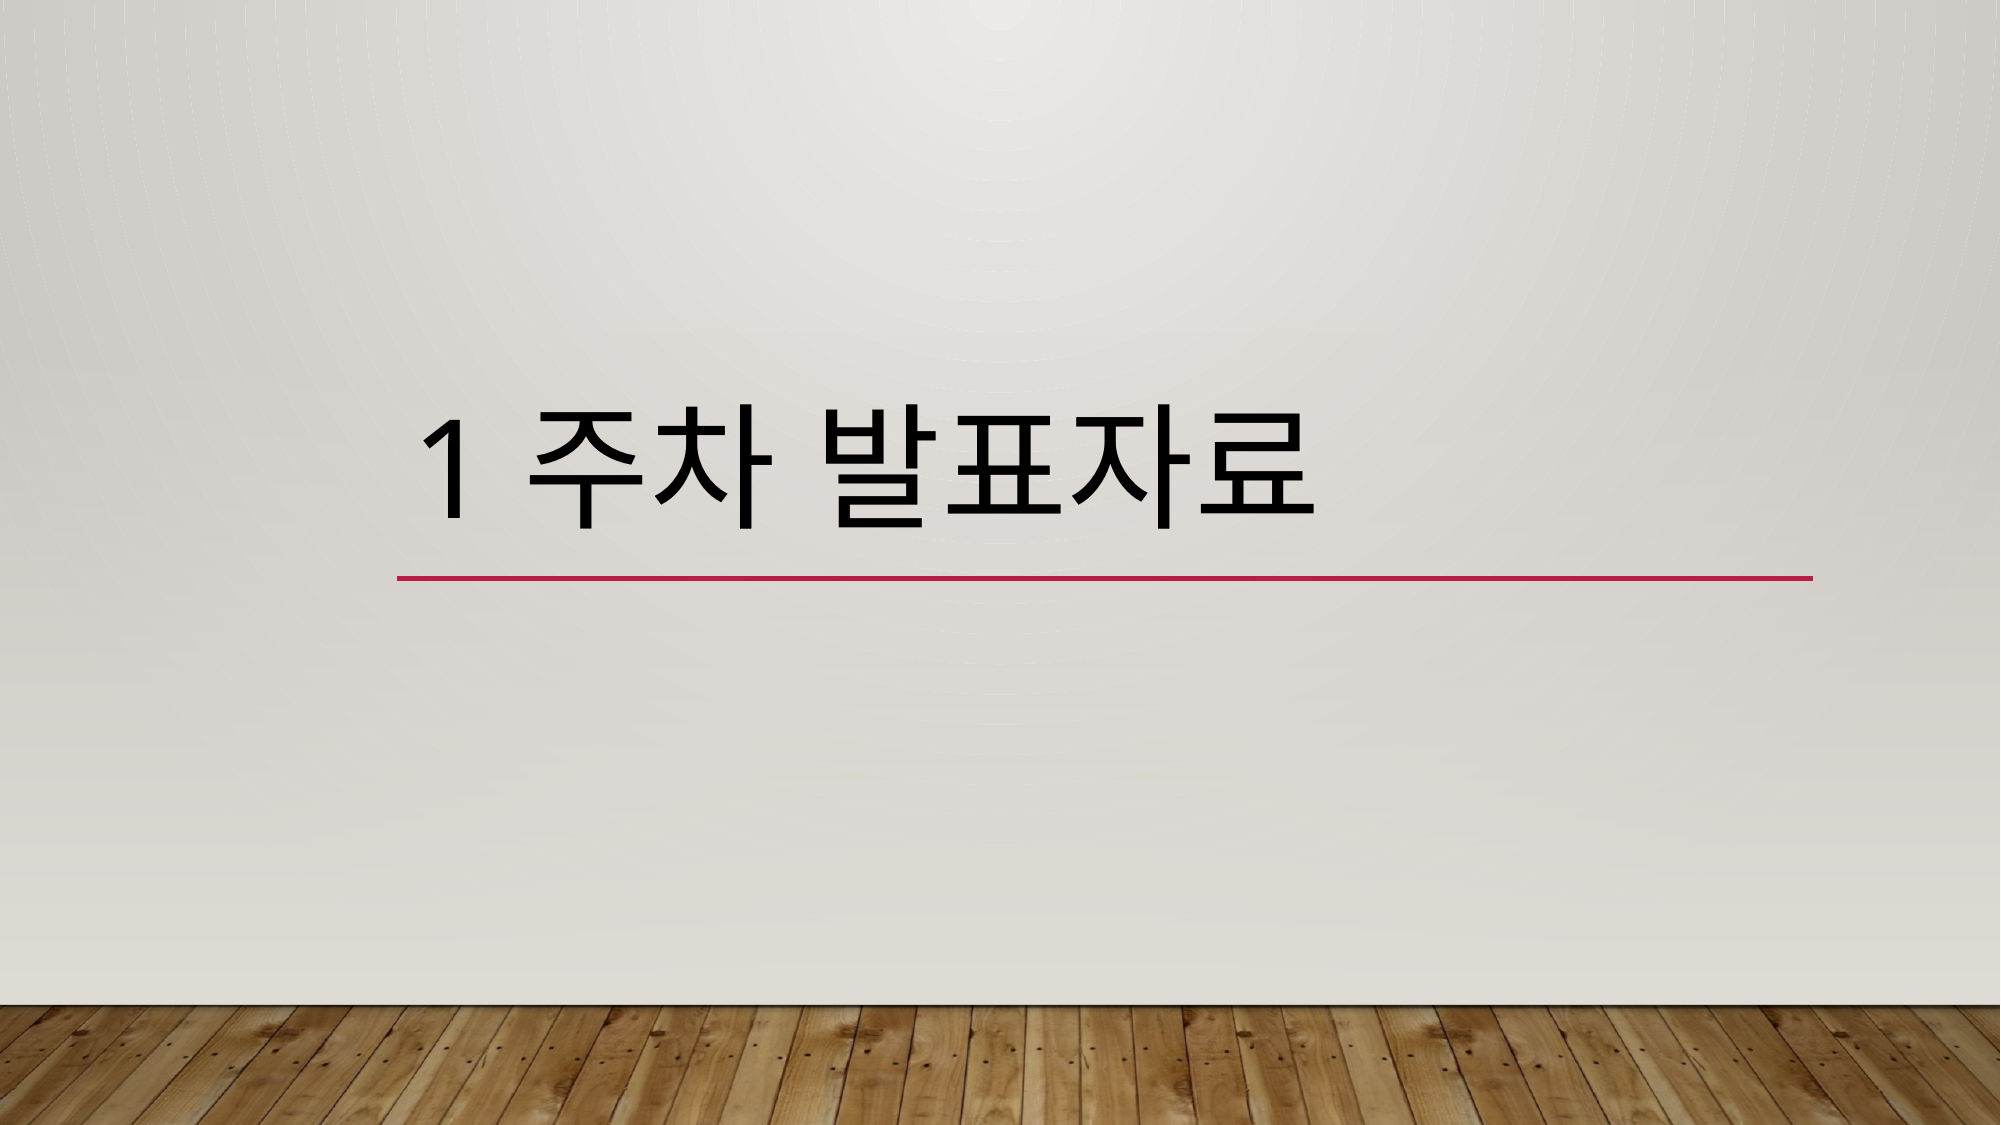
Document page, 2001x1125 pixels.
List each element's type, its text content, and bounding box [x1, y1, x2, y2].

title 1주차 발표자료 [396, 131, 1814, 549]
picture [0, 1005, 2000, 1125]
